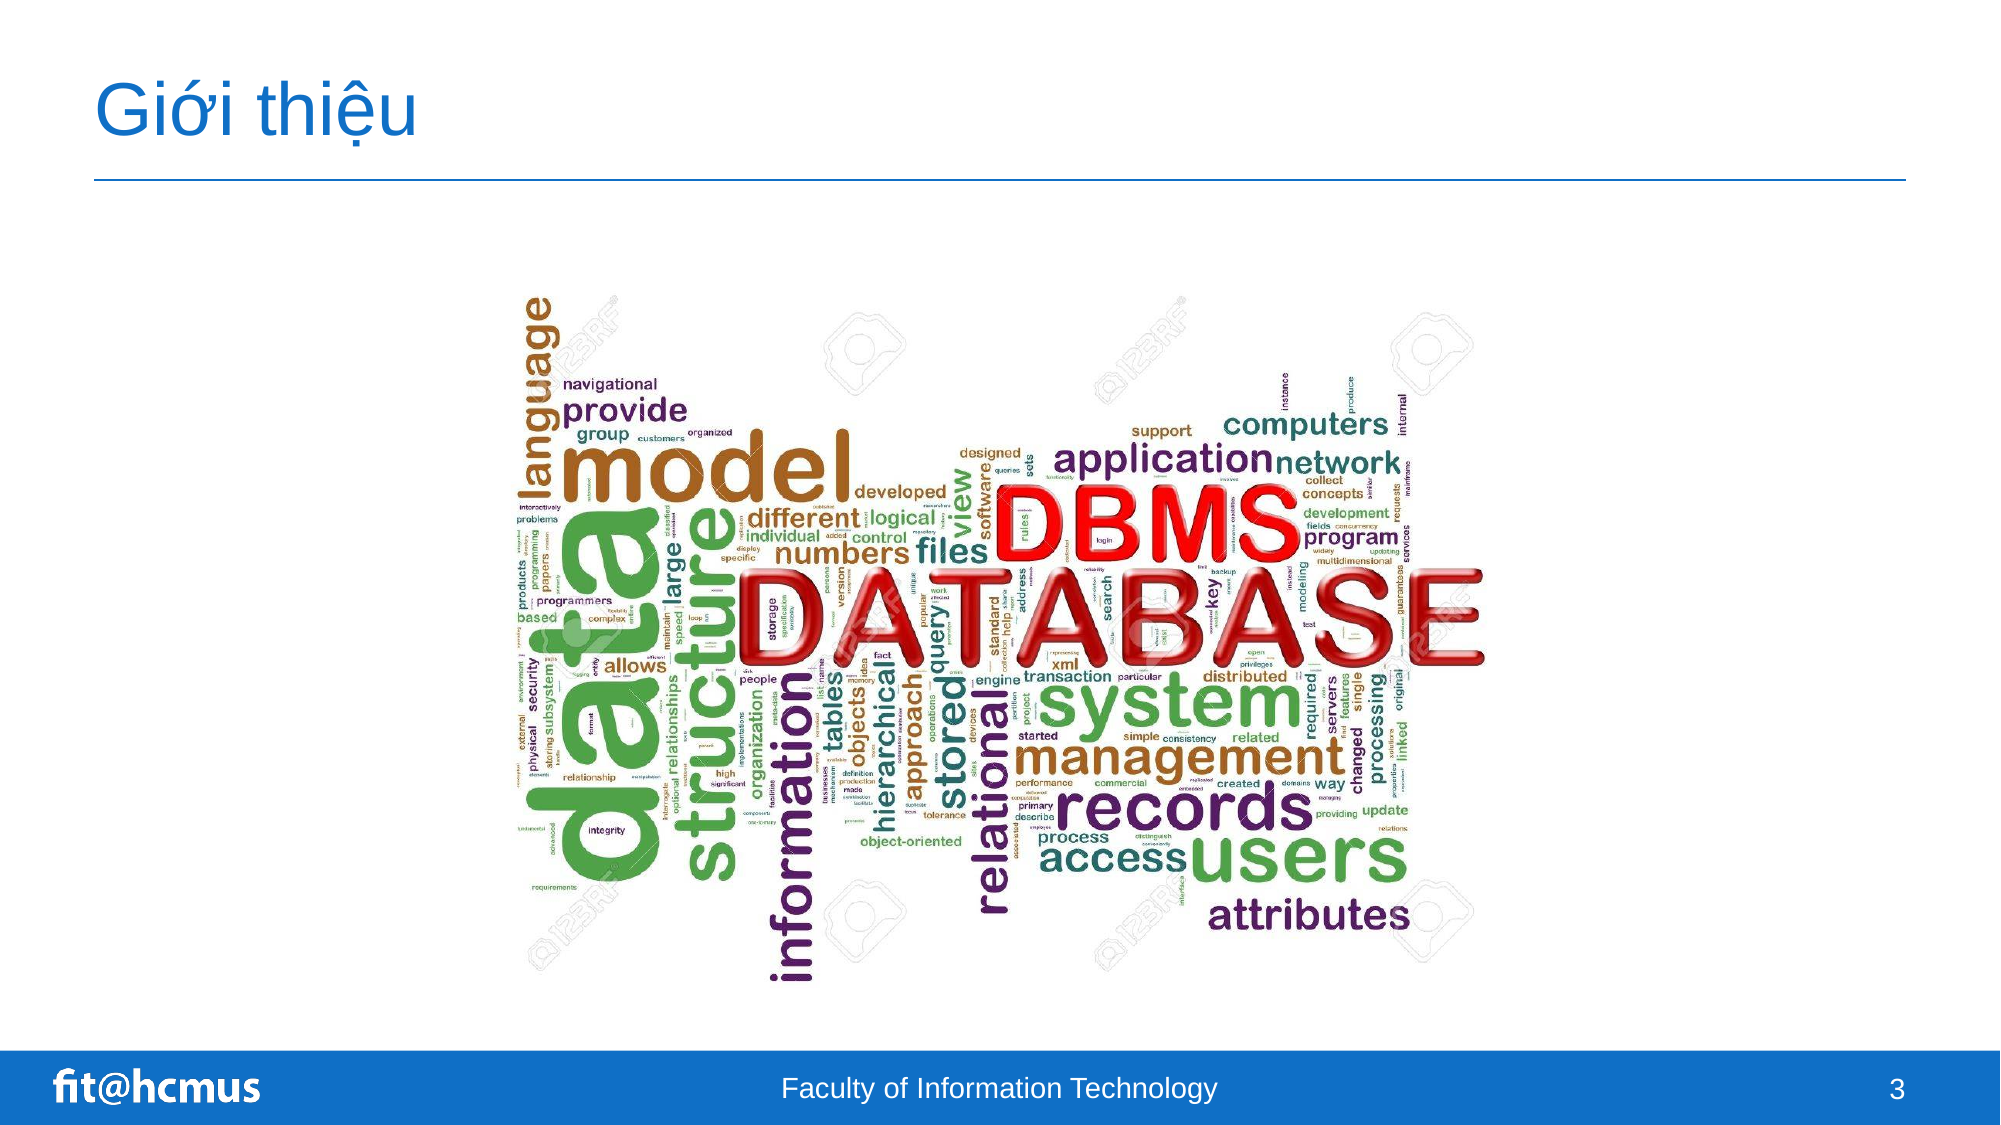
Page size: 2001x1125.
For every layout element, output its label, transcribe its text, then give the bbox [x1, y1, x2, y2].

title Giới thiệu [94, 33, 1906, 178]
slide_number 3 [1799, 1050, 1906, 1125]
picture [53, 1068, 260, 1105]
footer Faculty of Information Technology [666, 1049, 1334, 1124]
picture [498, 271, 1502, 1004]
